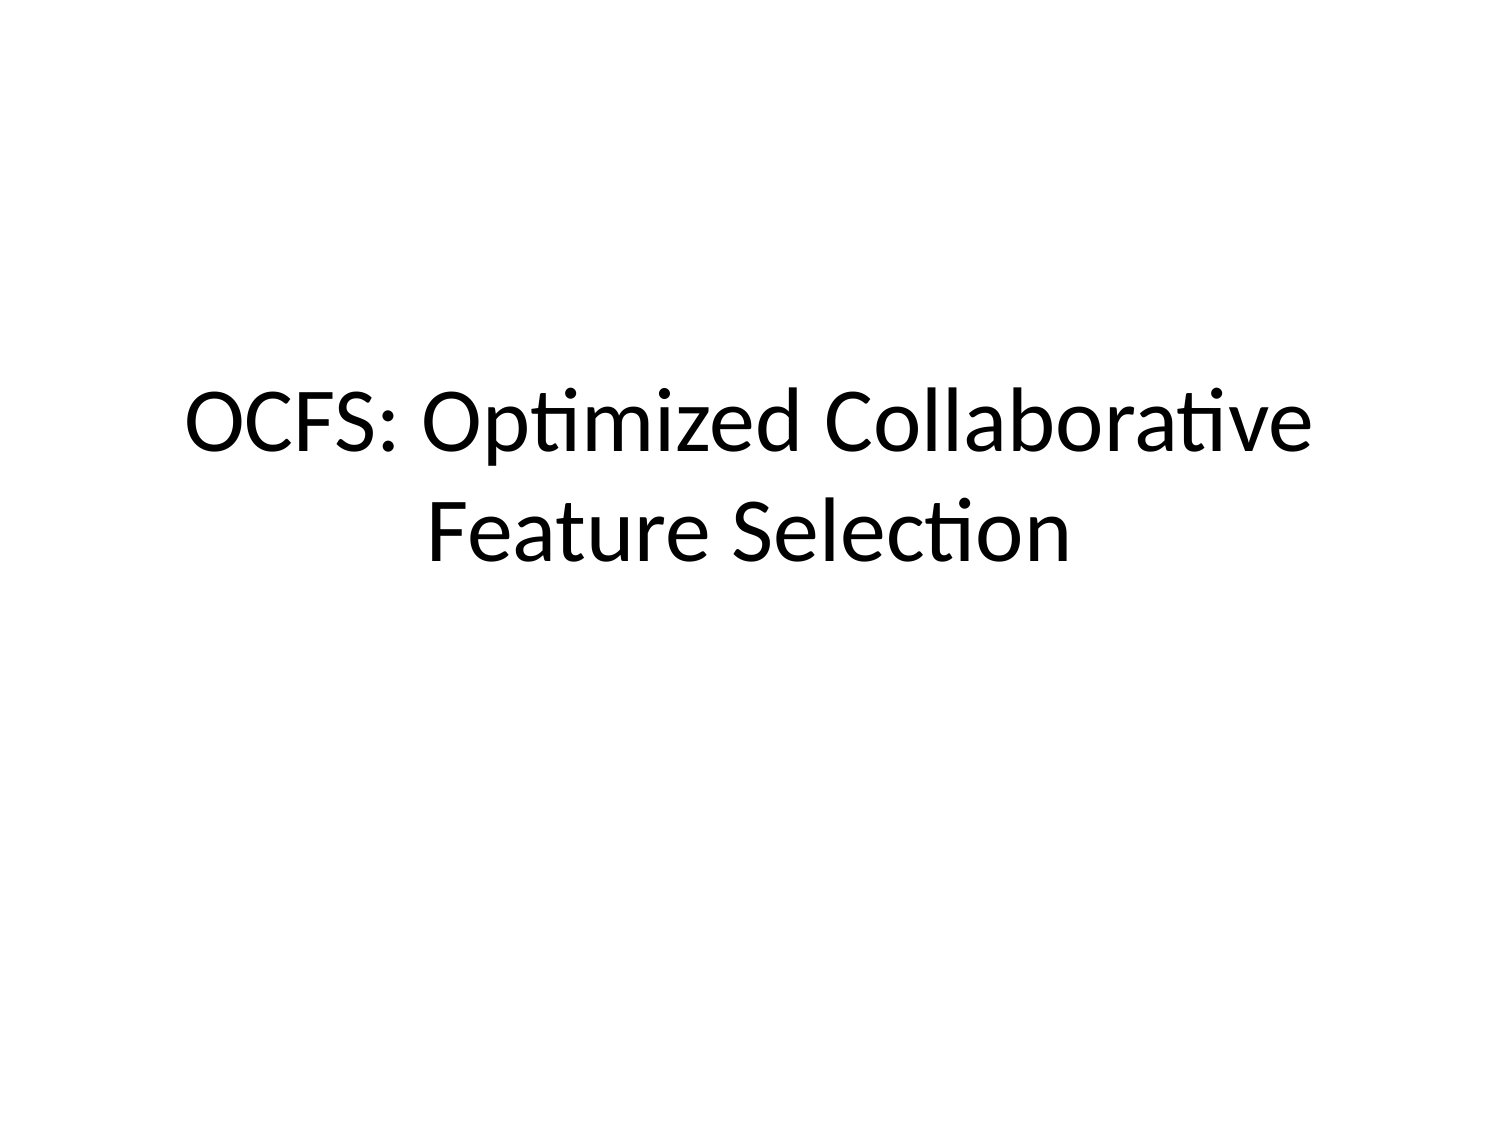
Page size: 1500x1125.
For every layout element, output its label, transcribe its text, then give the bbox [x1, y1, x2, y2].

title OCFS: Optimized Collaborative Feature Selection [112, 349, 1388, 591]
